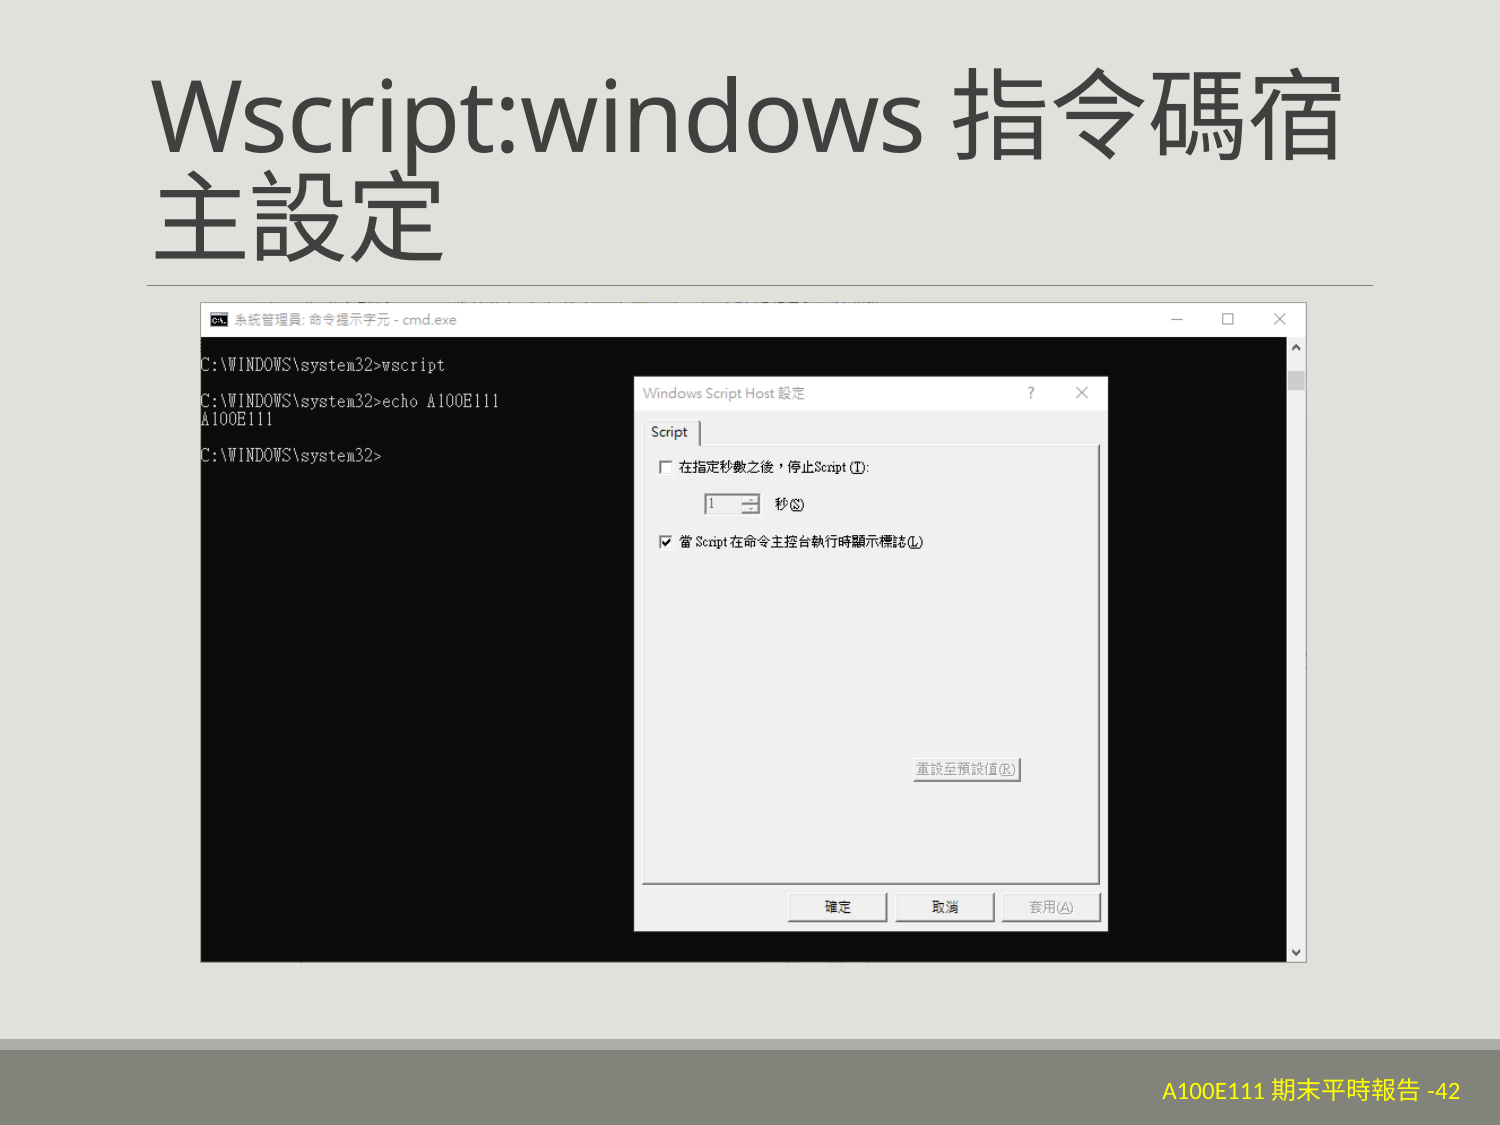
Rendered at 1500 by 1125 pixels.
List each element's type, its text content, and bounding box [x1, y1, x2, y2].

title Wscript:windows指令碼宿主設定 [135, 44, 1373, 283]
slide_number A100E111期末平時報告-42 [1095, 1059, 1476, 1120]
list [199, 302, 1308, 964]
